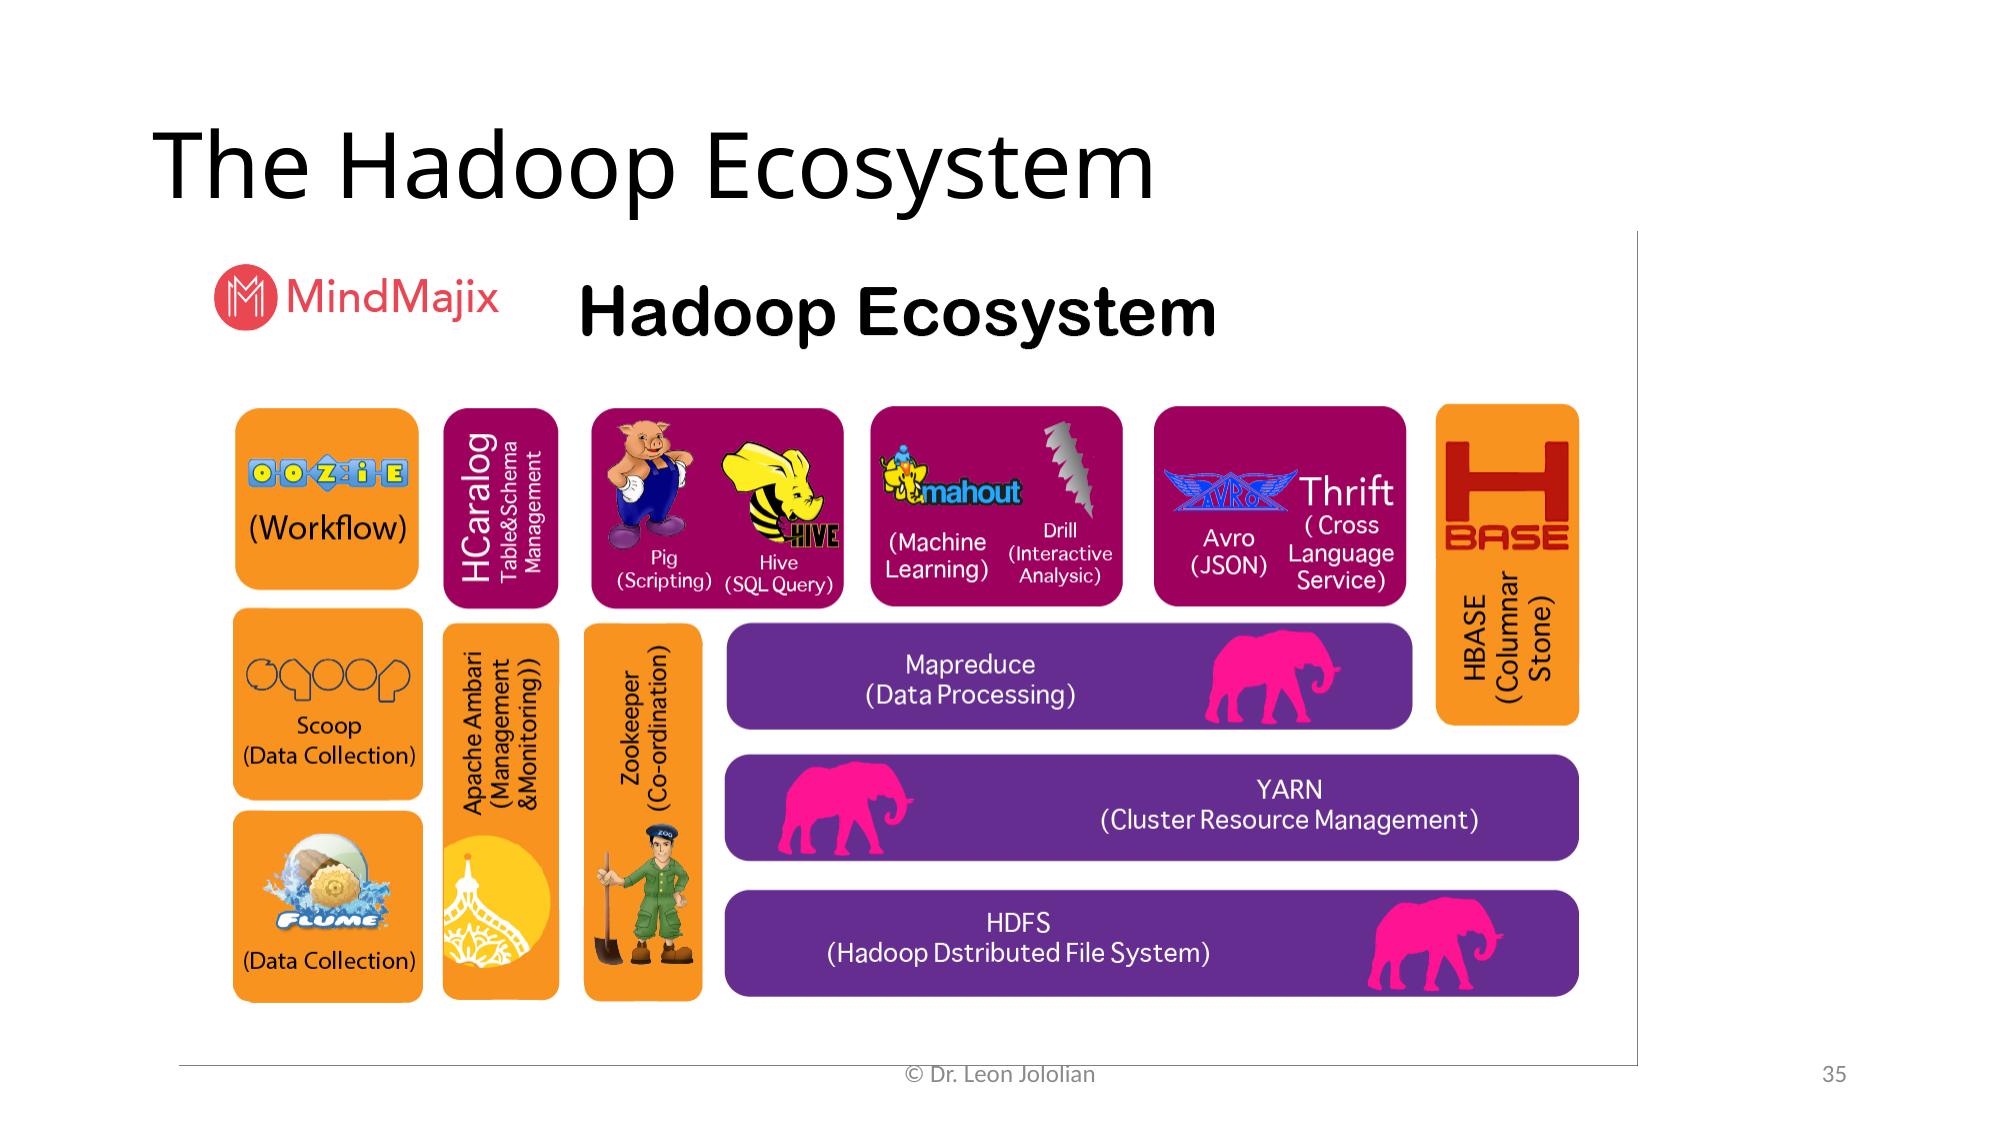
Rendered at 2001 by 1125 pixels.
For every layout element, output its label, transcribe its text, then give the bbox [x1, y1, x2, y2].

title The Hadoop Ecosystem [137, 59, 1863, 278]
slide_number 35 [1412, 1042, 1863, 1103]
footer © Dr. Leon Jololian [662, 1066, 1338, 1103]
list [179, 231, 1638, 1066]
